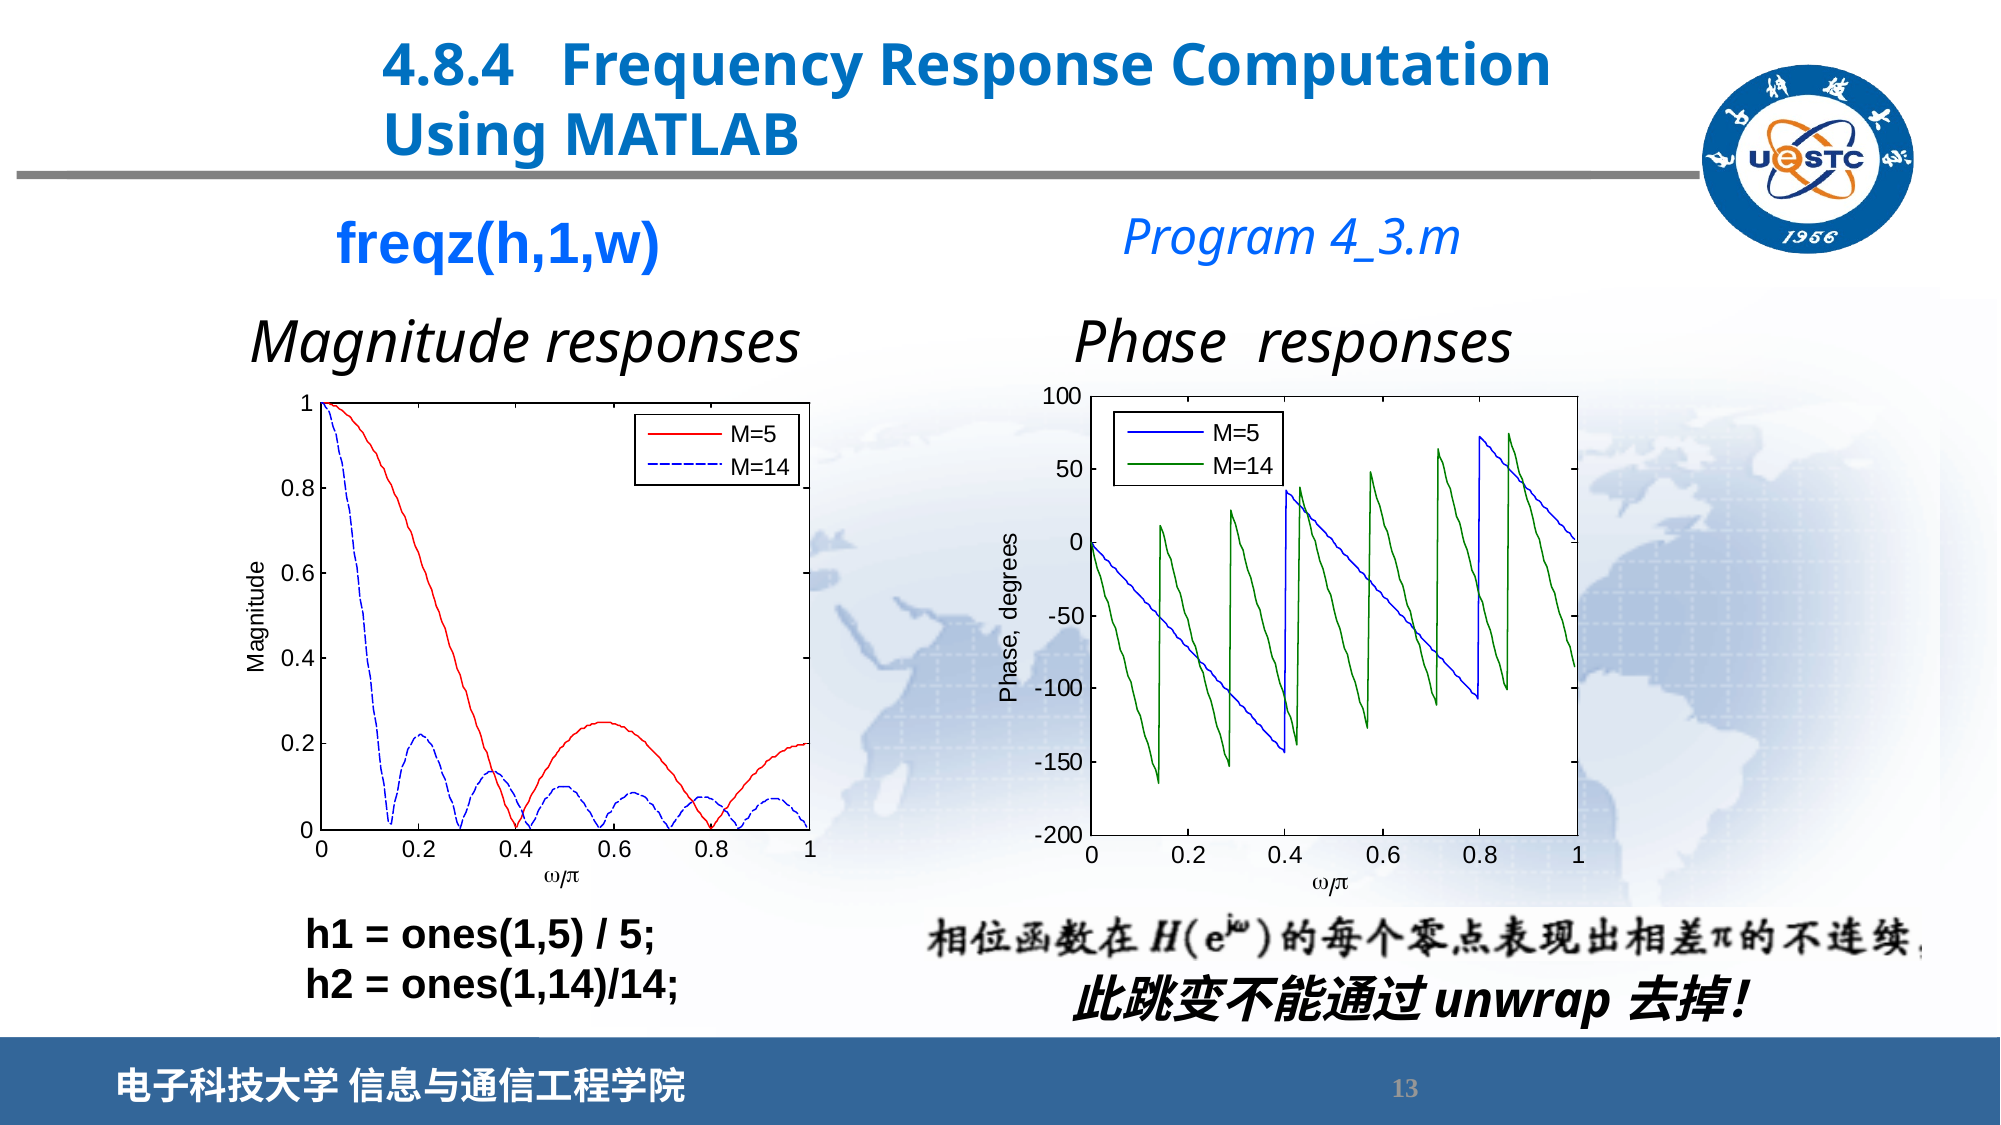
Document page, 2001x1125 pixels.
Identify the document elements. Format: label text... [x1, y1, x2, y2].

text_box Magnitude responses [235, 296, 873, 363]
text_box freqz(h,1,w) [321, 197, 676, 283]
title 4.8.4 Frequency Response Computation Using MATLAB [366, 6, 1613, 188]
text_box h1 = ones(1,5) / 5; h2 = ones(1,14)/14; [290, 908, 707, 1015]
picture [1679, 56, 1968, 263]
text_box Program 4_3.m [1107, 197, 1478, 273]
text_box Phase responses [1058, 296, 1571, 353]
picture [237, 287, 1997, 1037]
text_box 此跳变不能通过unwrap去掉！ [1054, 968, 1791, 1035]
